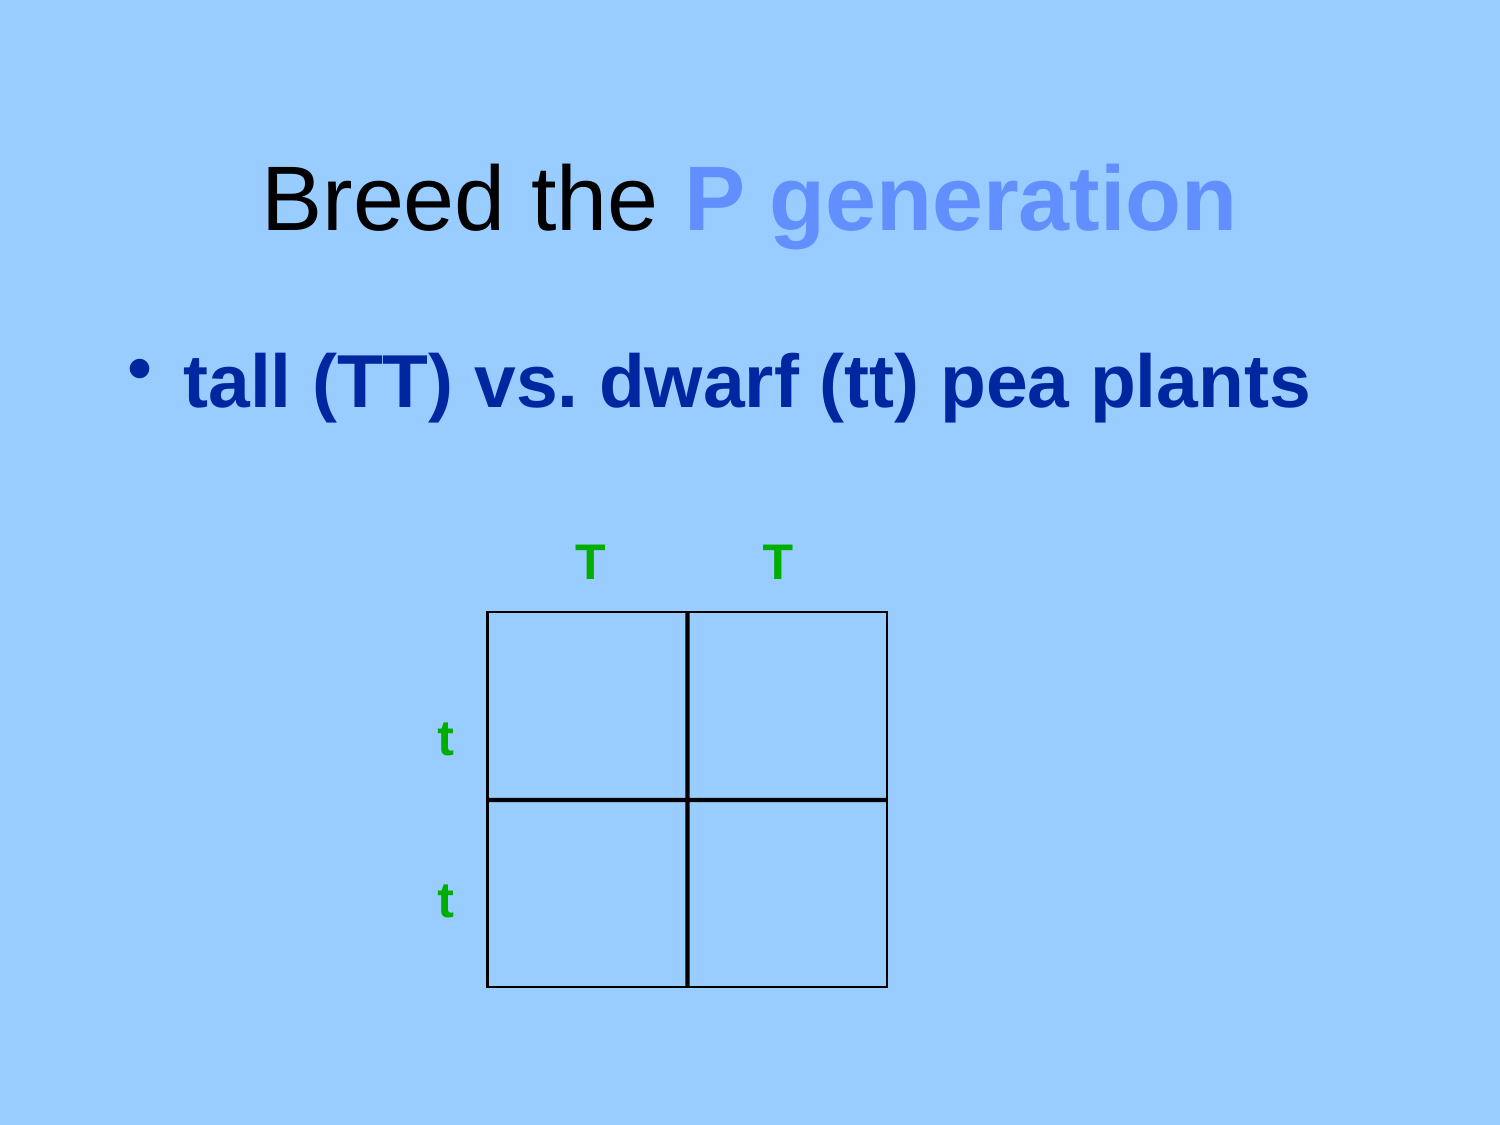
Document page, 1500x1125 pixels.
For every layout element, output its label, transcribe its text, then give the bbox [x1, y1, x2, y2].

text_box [487, 612, 888, 988]
title Breed the P generation [112, 99, 1388, 288]
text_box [559, 522, 808, 598]
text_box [422, 697, 470, 935]
list tall (TT) vs. dwarf (tt) pea plants [112, 324, 1388, 1000]
